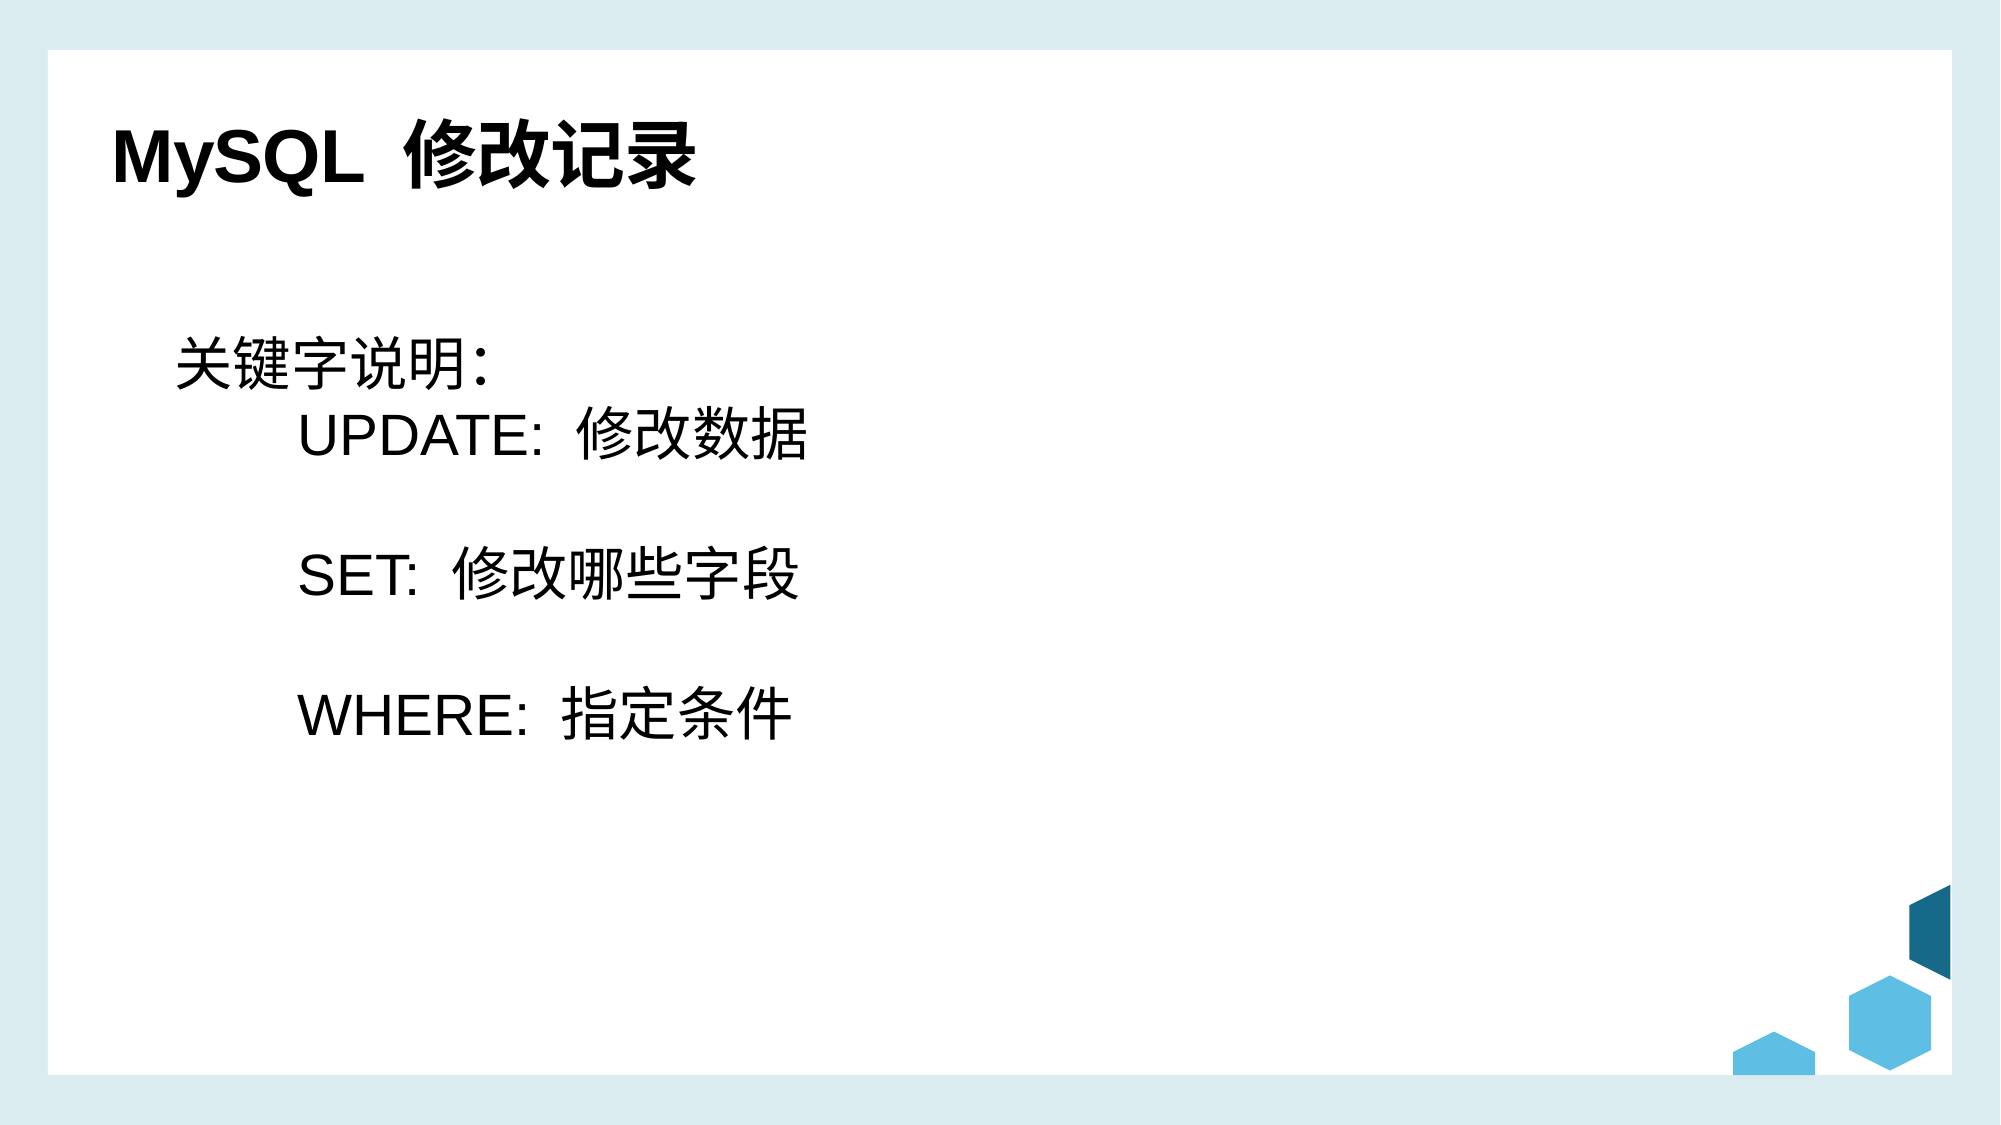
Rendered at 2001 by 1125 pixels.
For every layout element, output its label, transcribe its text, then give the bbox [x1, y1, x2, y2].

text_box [1733, 884, 1951, 1076]
text_box [47, 49, 1953, 1076]
text_box 关键字说明： UPDATE: 修改数据 SET: 修改哪些字段 WHERE: 指定条件 [133, 319, 1816, 825]
text_box MySQL 修改记录 [99, 49, 1901, 172]
